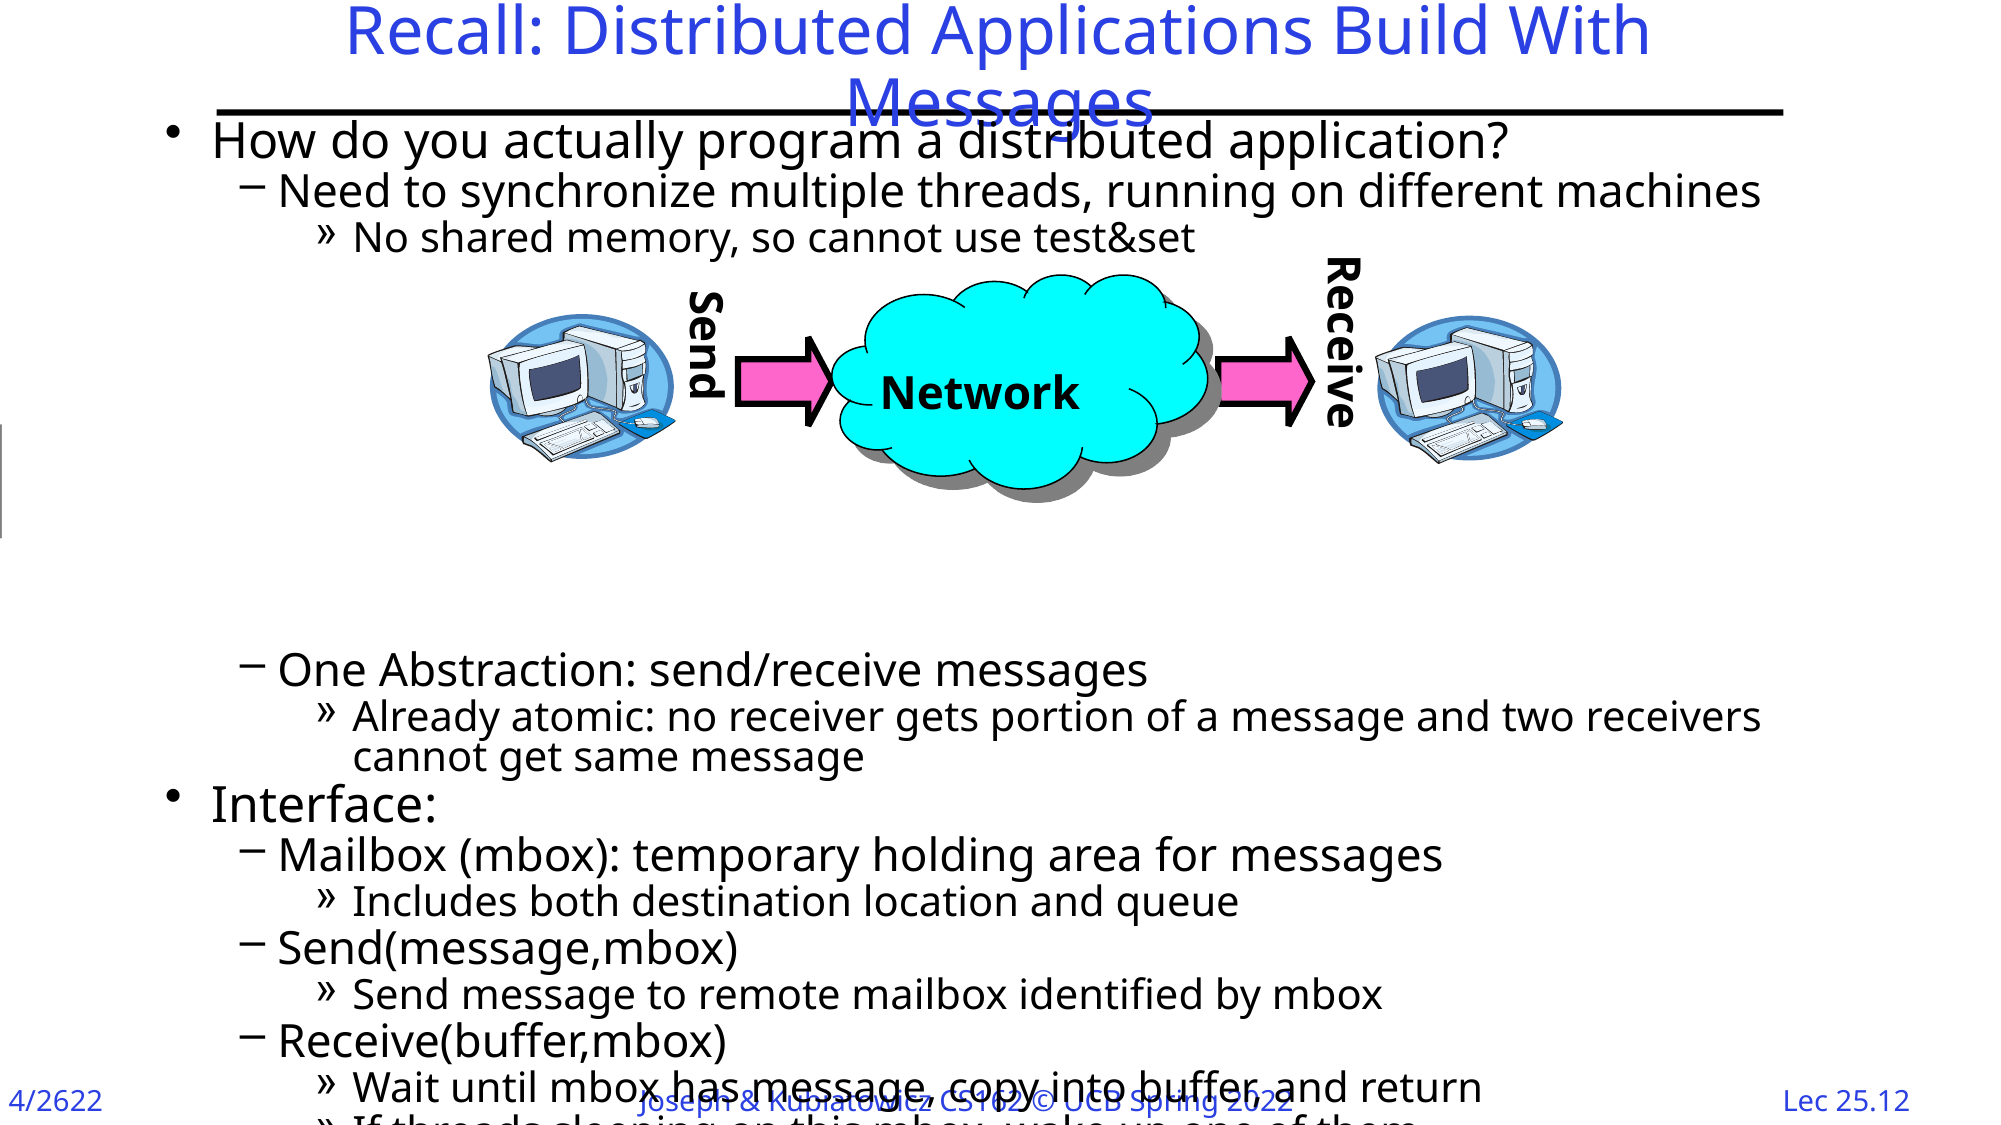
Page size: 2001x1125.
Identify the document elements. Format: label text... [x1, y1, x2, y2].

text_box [487, 274, 1564, 490]
list How do you actually program a distributed application? Need to synchronize multiple threads, running on different machines No shared memory, so cannot use test&set One Abstraction: send/receive messages Already atomic: no receiver gets portion of a message and two receivers cannot get same message Interface: Mailbox (mbox): temporary holding area for messages Includes both destination location and queue Send(message,mbox) Send message to remote mailbox identified by mbox Receive(buffer,mbox) Wait until mbox has message, copy into buffer, and return If threads sleeping on this mbox, wake up one of them [150, 112, 1850, 1088]
title Recall: Distributed Applications Build With Messages [187, 24, 1813, 112]
